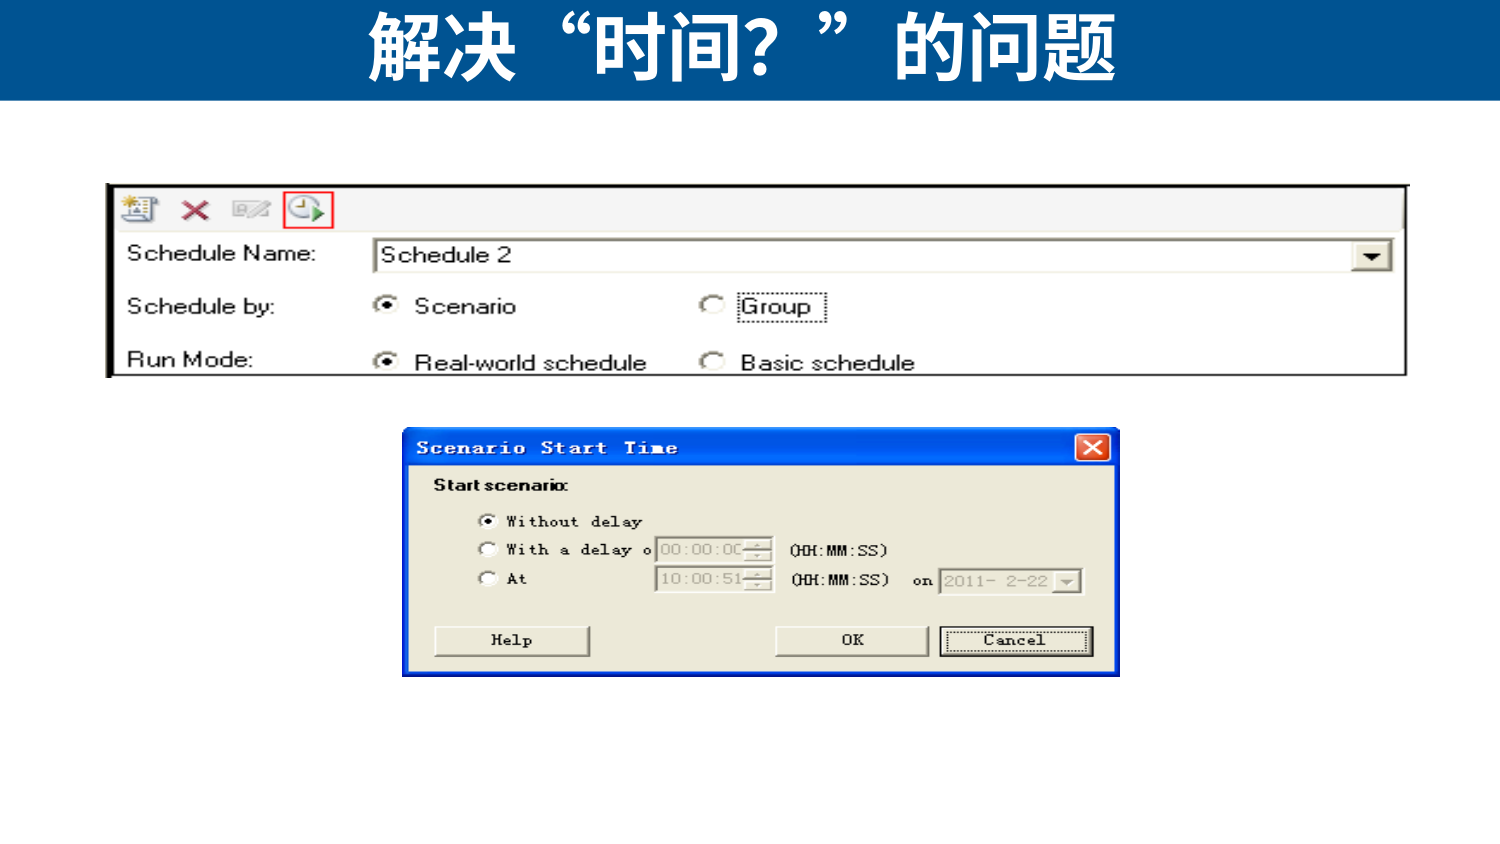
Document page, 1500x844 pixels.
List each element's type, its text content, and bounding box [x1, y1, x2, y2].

title 解决“时间？”的问题 [2, 0, 1483, 101]
picture [401, 427, 1121, 677]
picture [104, 183, 1410, 378]
